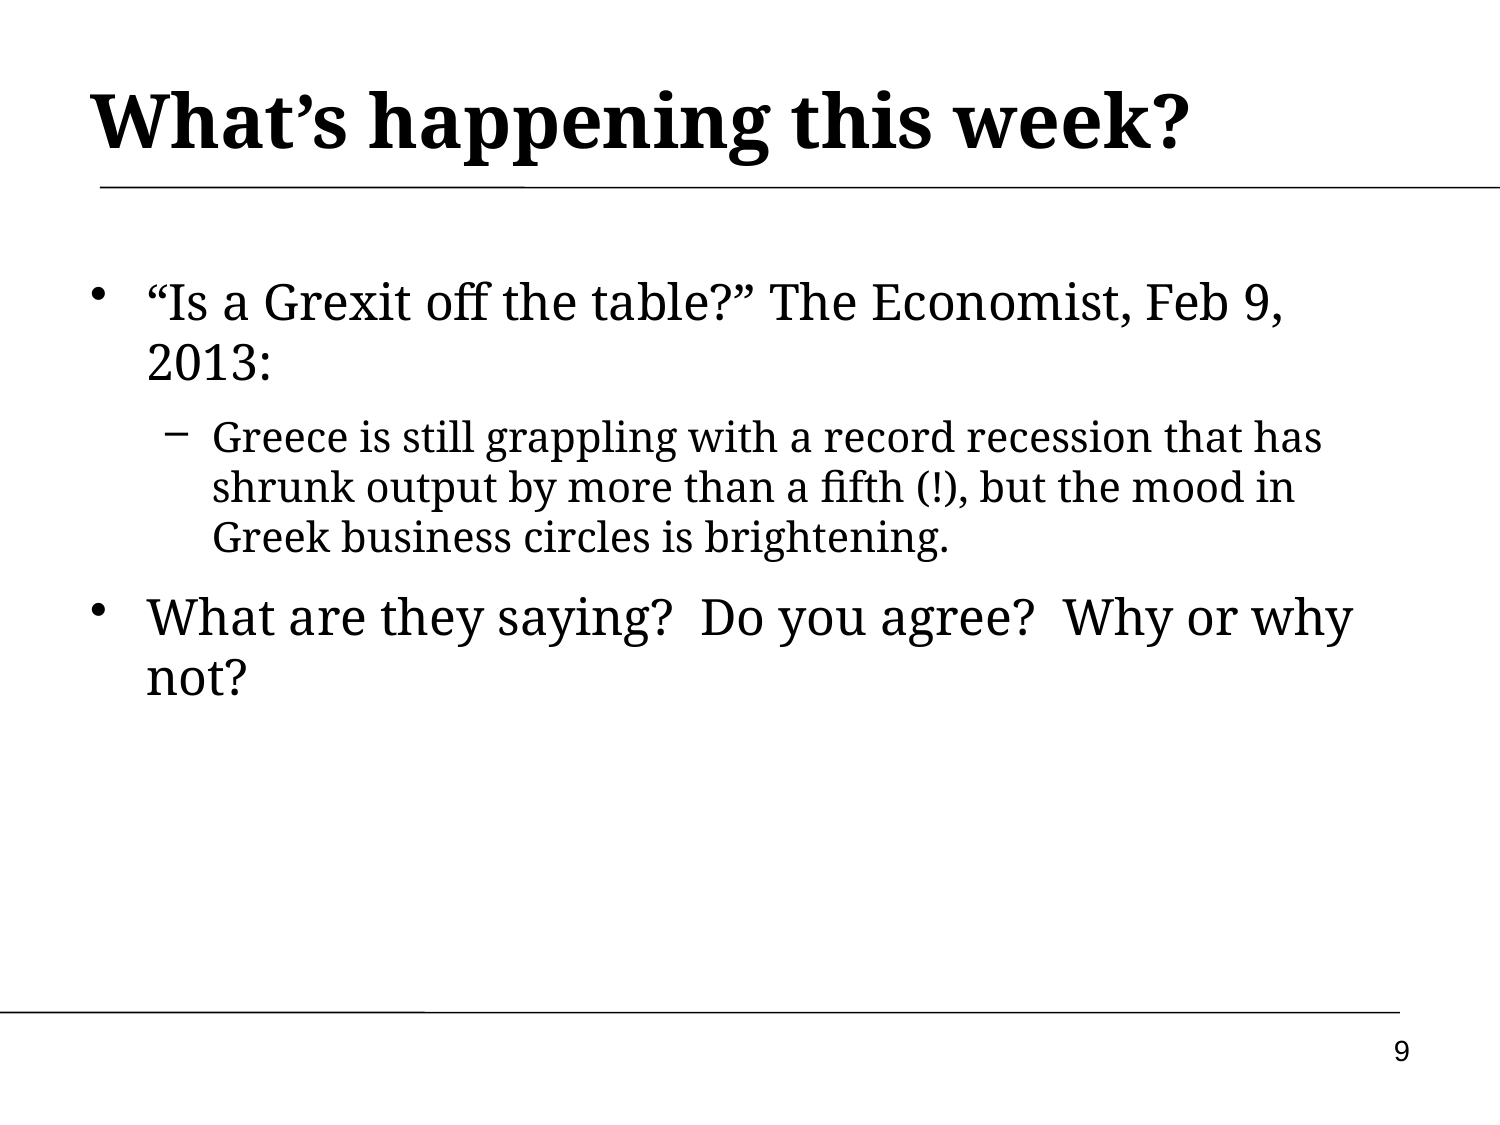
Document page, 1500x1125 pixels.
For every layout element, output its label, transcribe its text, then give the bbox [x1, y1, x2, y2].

list “Is a Grexit off the table?” The Economist, Feb 9, 2013: Greece is still grappling with a record recession that has shrunk output by more than a fifth (!), but the mood in Greek business circles is brightening. What are they saying? Do you agree? Why or why not? [74, 262, 1388, 1006]
slide_number 9 [1074, 1024, 1426, 1103]
title What’s happening this week? [74, 49, 1426, 188]
